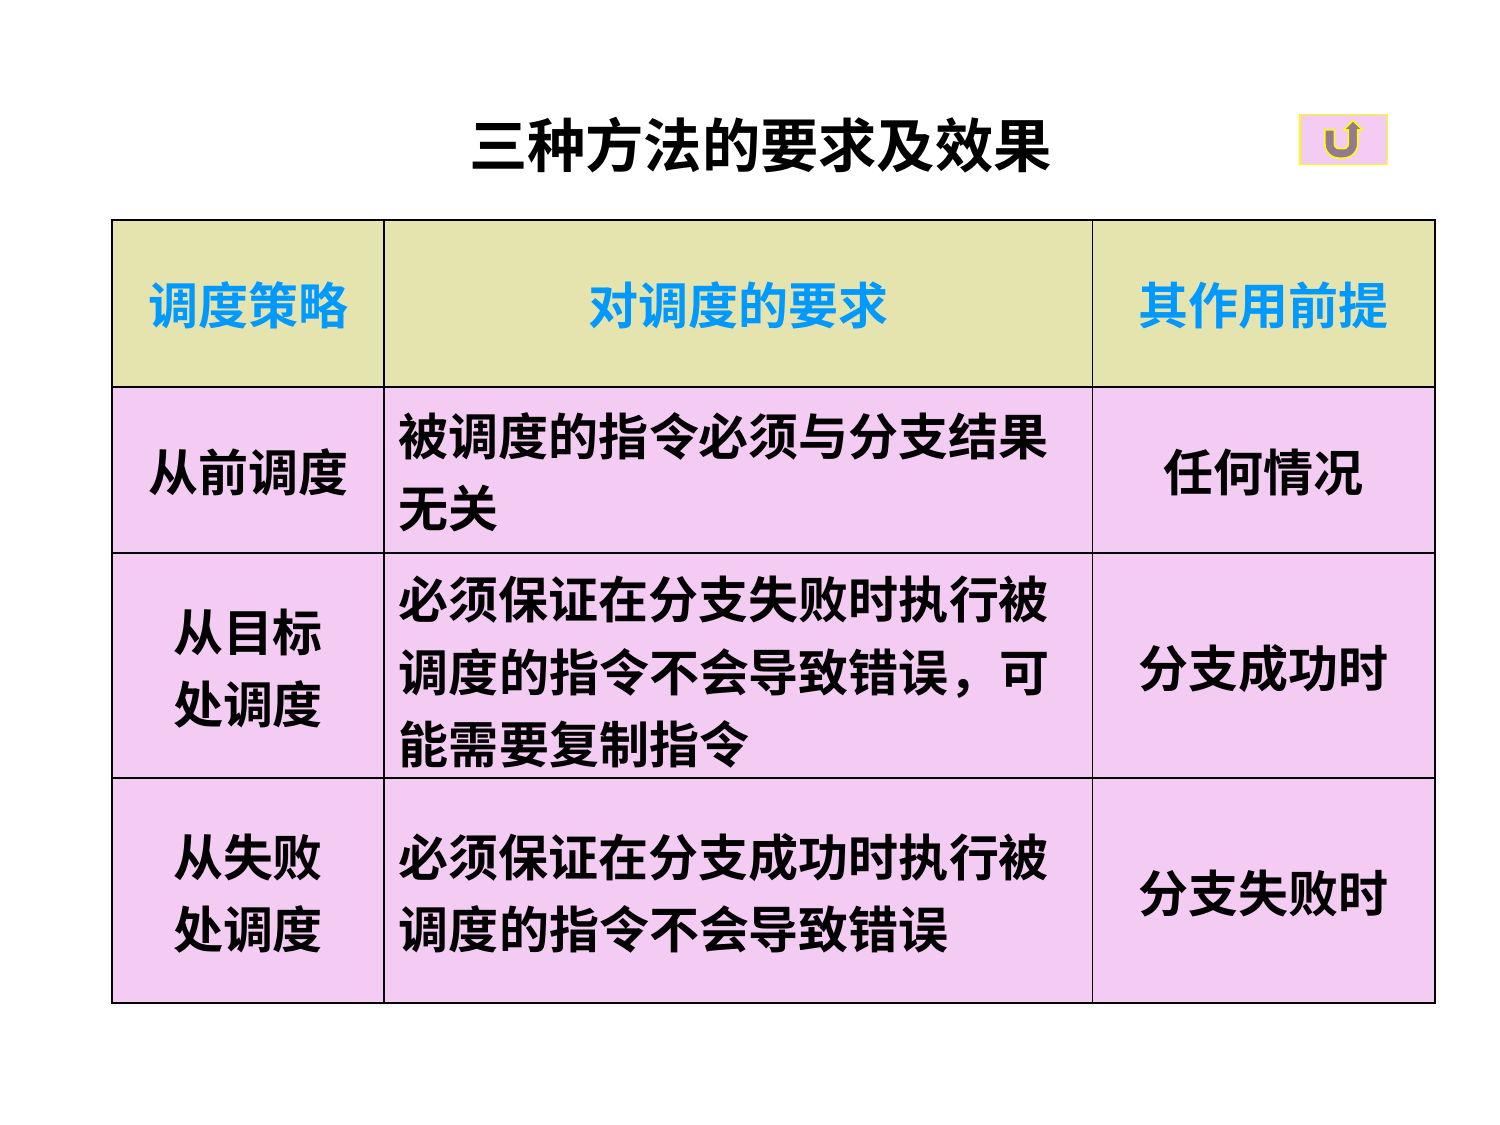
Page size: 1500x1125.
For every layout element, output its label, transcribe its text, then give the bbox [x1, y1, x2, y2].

table_header 对调度的要求 [385, 221, 1092, 386]
table_cell 必须保证在分支失败时执行被调度的指令不会导致错误，可能需要复制指令 [385, 554, 1092, 777]
table_cell 必须保证在分支成功时执行被调度的指令不会导致错误 [385, 779, 1092, 1002]
text_box [1299, 114, 1388, 165]
table_cell 被调度的指令必须与分支结果无关 [385, 388, 1092, 552]
table_header 其作用前提 [1093, 221, 1434, 386]
text_box 三种方法的要求及效果 [454, 101, 1152, 187]
table_cell 任何情况 [1093, 388, 1434, 552]
table_cell 分支失败时 [1093, 779, 1434, 1002]
table_cell 从目标 处调度 [113, 554, 383, 777]
table_cell 分支成功时 [1093, 554, 1434, 777]
table_cell 从前调度 [113, 388, 383, 552]
table_header 调度策略 [113, 221, 383, 386]
table_cell 从失败 处调度 [113, 779, 383, 1002]
